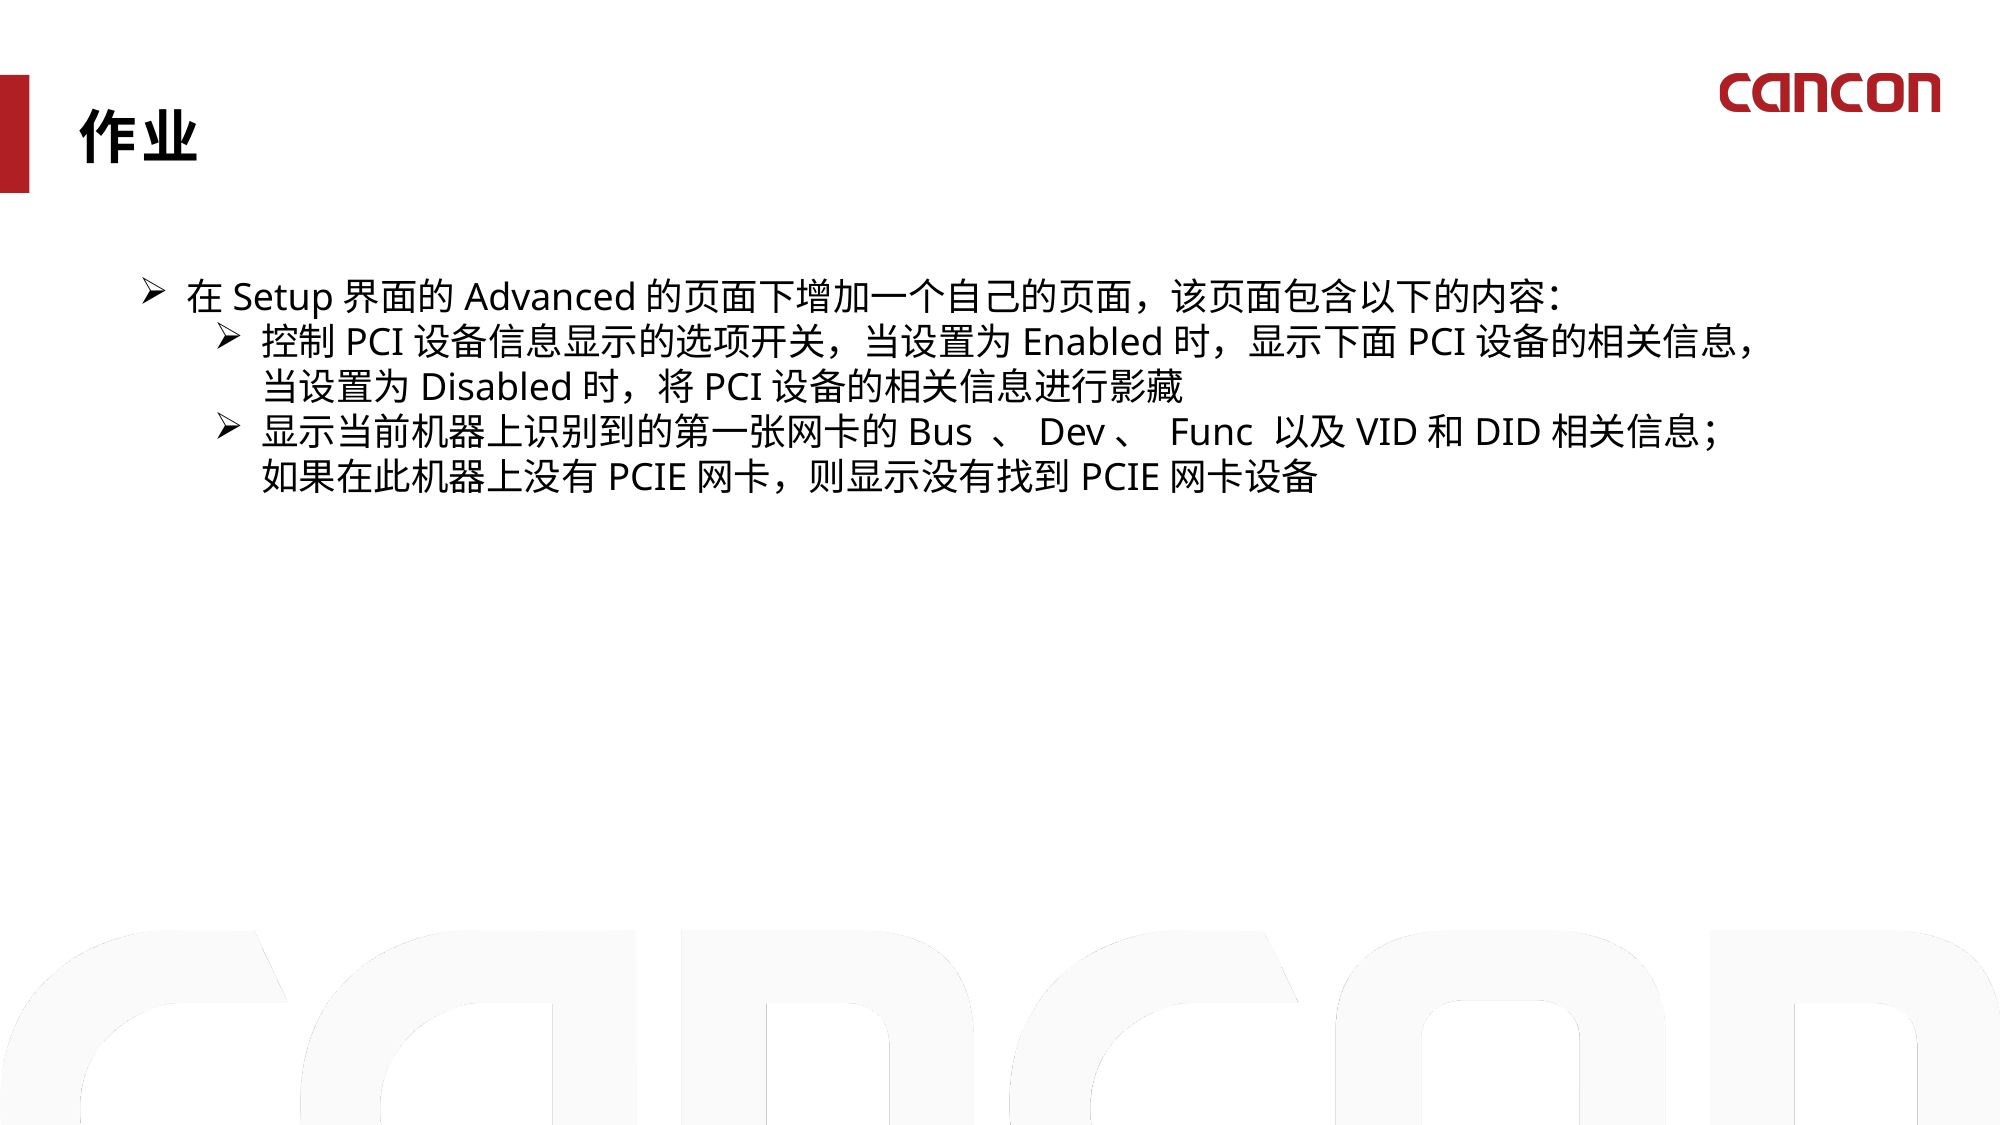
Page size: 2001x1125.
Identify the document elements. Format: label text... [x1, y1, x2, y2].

text_box 作业 [64, 92, 215, 178]
text_box 在Setup界面的Advanced的页面下增加一个自己的页面，该页面包含以下的内容： 控制PCI设备信息显示的选项开关，当设置为Enabled时，显示下面PCI设备的相关信息，当设置为Disabled时，将PCI设备的相关信息进行影藏 显示当前机器上识别到的第一张网卡的Bus 、Dev、 Func 以及VID和DID相关信息；如果在此机器上没有PCIE网卡，则显示没有找到PCIE网卡设备 [124, 265, 1765, 506]
